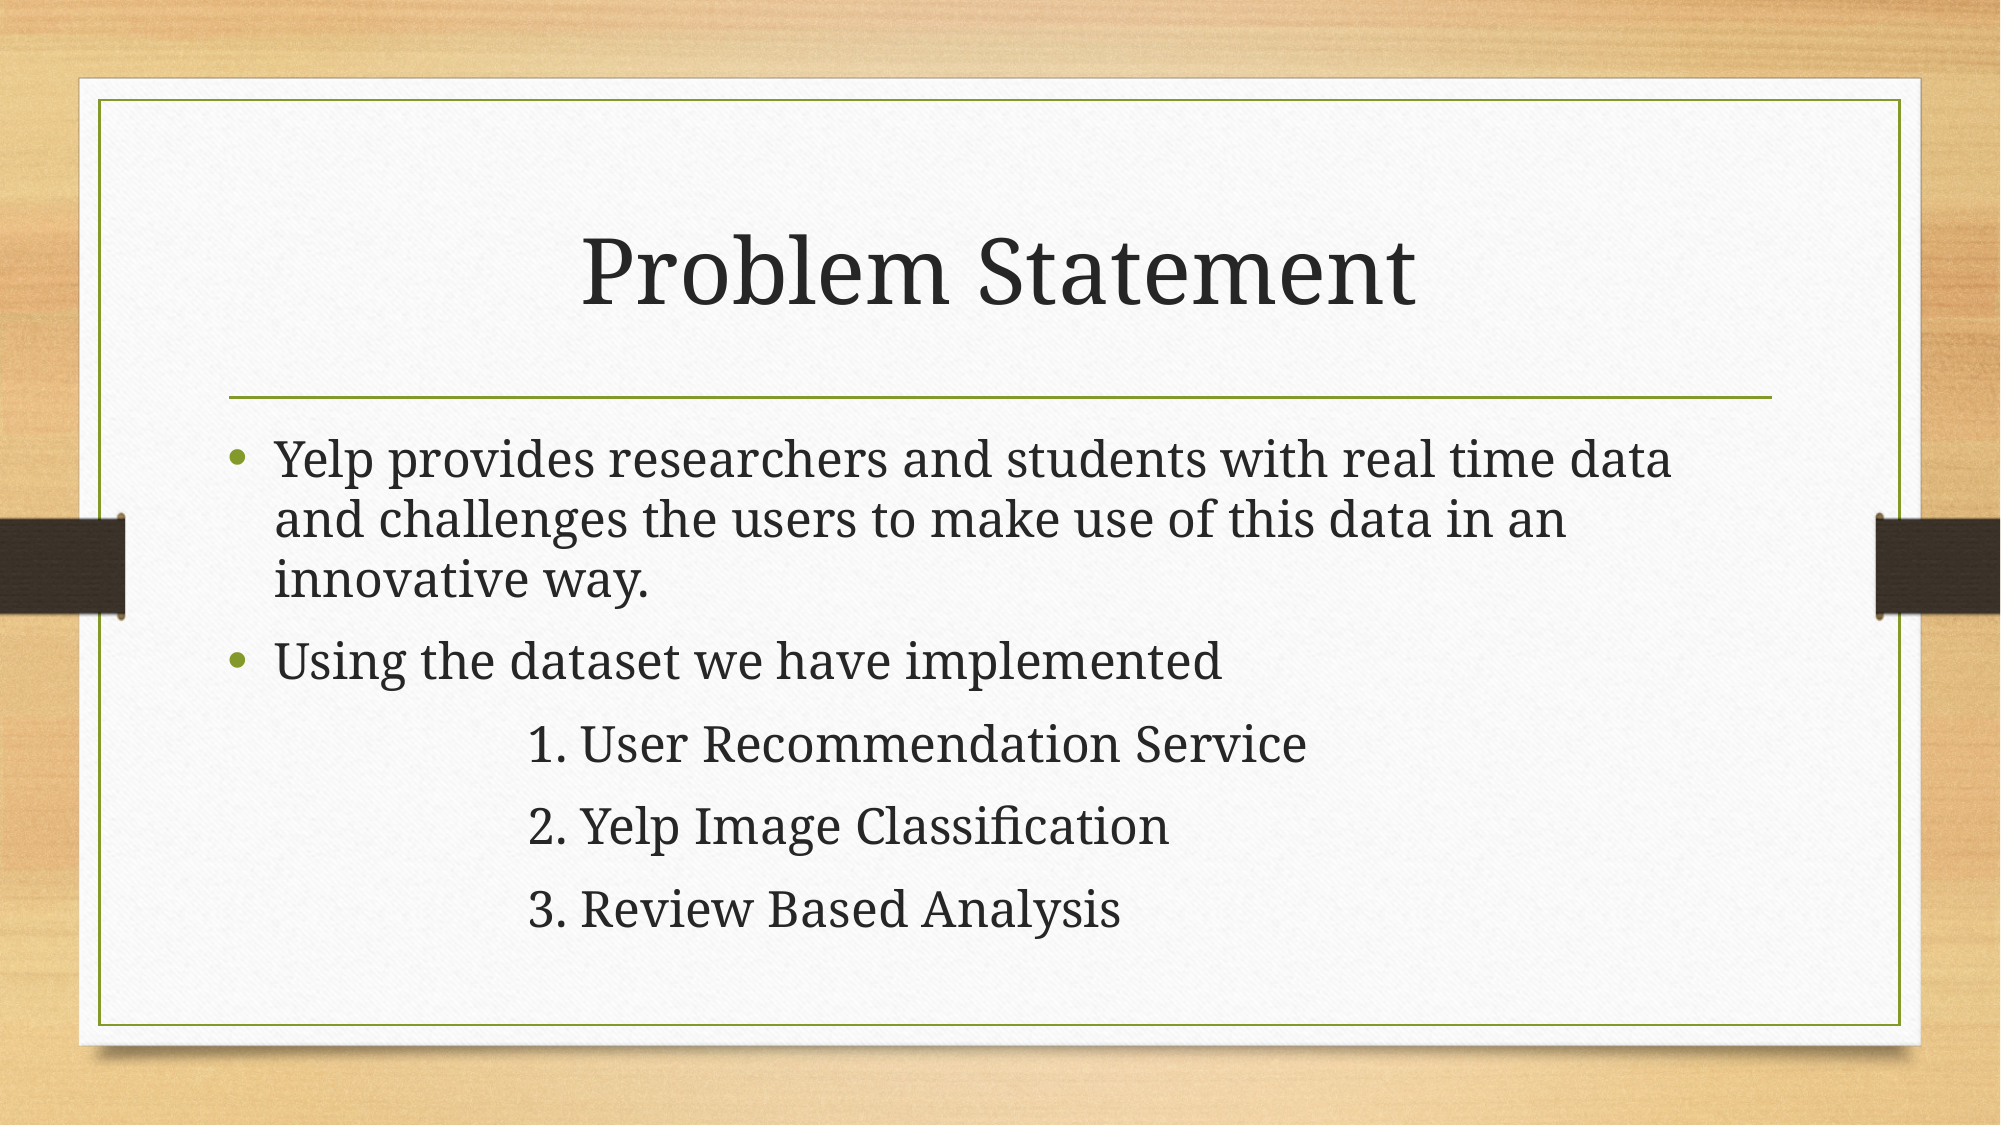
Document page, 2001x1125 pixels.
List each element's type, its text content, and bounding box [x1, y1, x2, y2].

picture [0, 0, 2001, 1125]
list Yelp provides researchers and students with real time data and challenges the users to make use of this data in an innovative way. Using the dataset we have implemented 1. User Recommendation Service 2. Yelp Image Classification 3. Review Based Analysis [212, 419, 1788, 964]
title Problem Statement [212, 161, 1788, 375]
